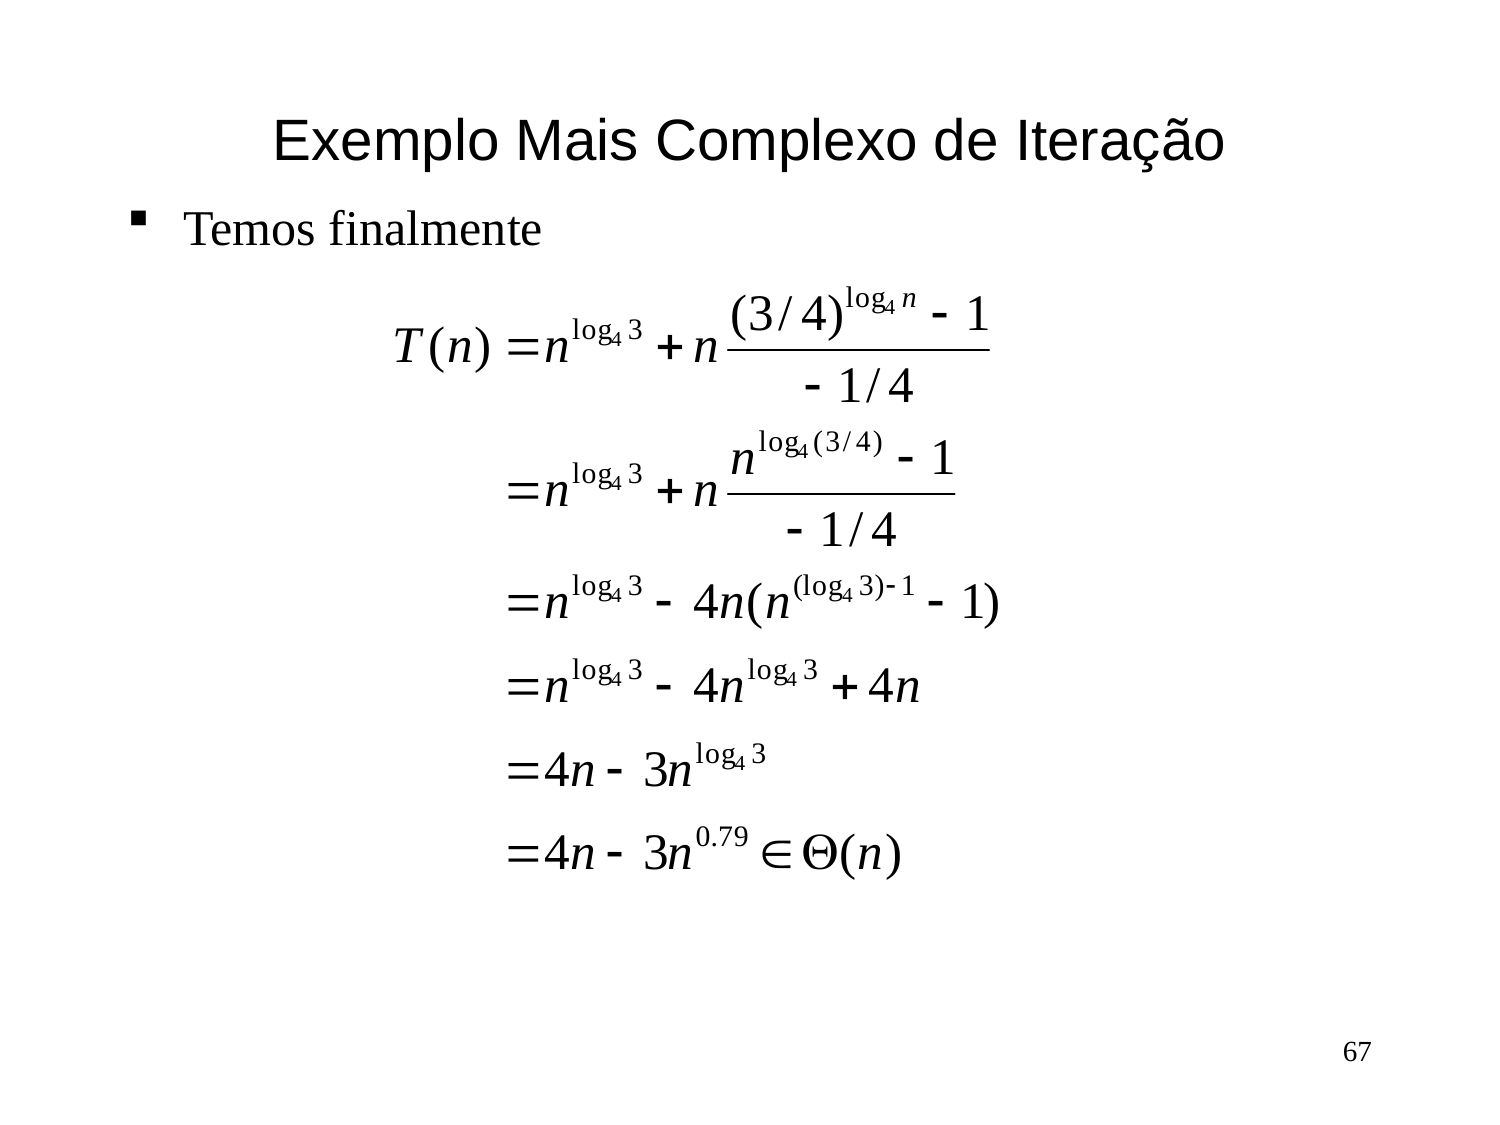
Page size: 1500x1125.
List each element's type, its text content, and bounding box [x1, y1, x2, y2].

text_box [387, 274, 1011, 891]
list Temos finalmente [112, 187, 1388, 1000]
slide_number 67 [1074, 1025, 1388, 1100]
title Exemplo Mais Complexo de Iteração [112, 99, 1388, 175]
